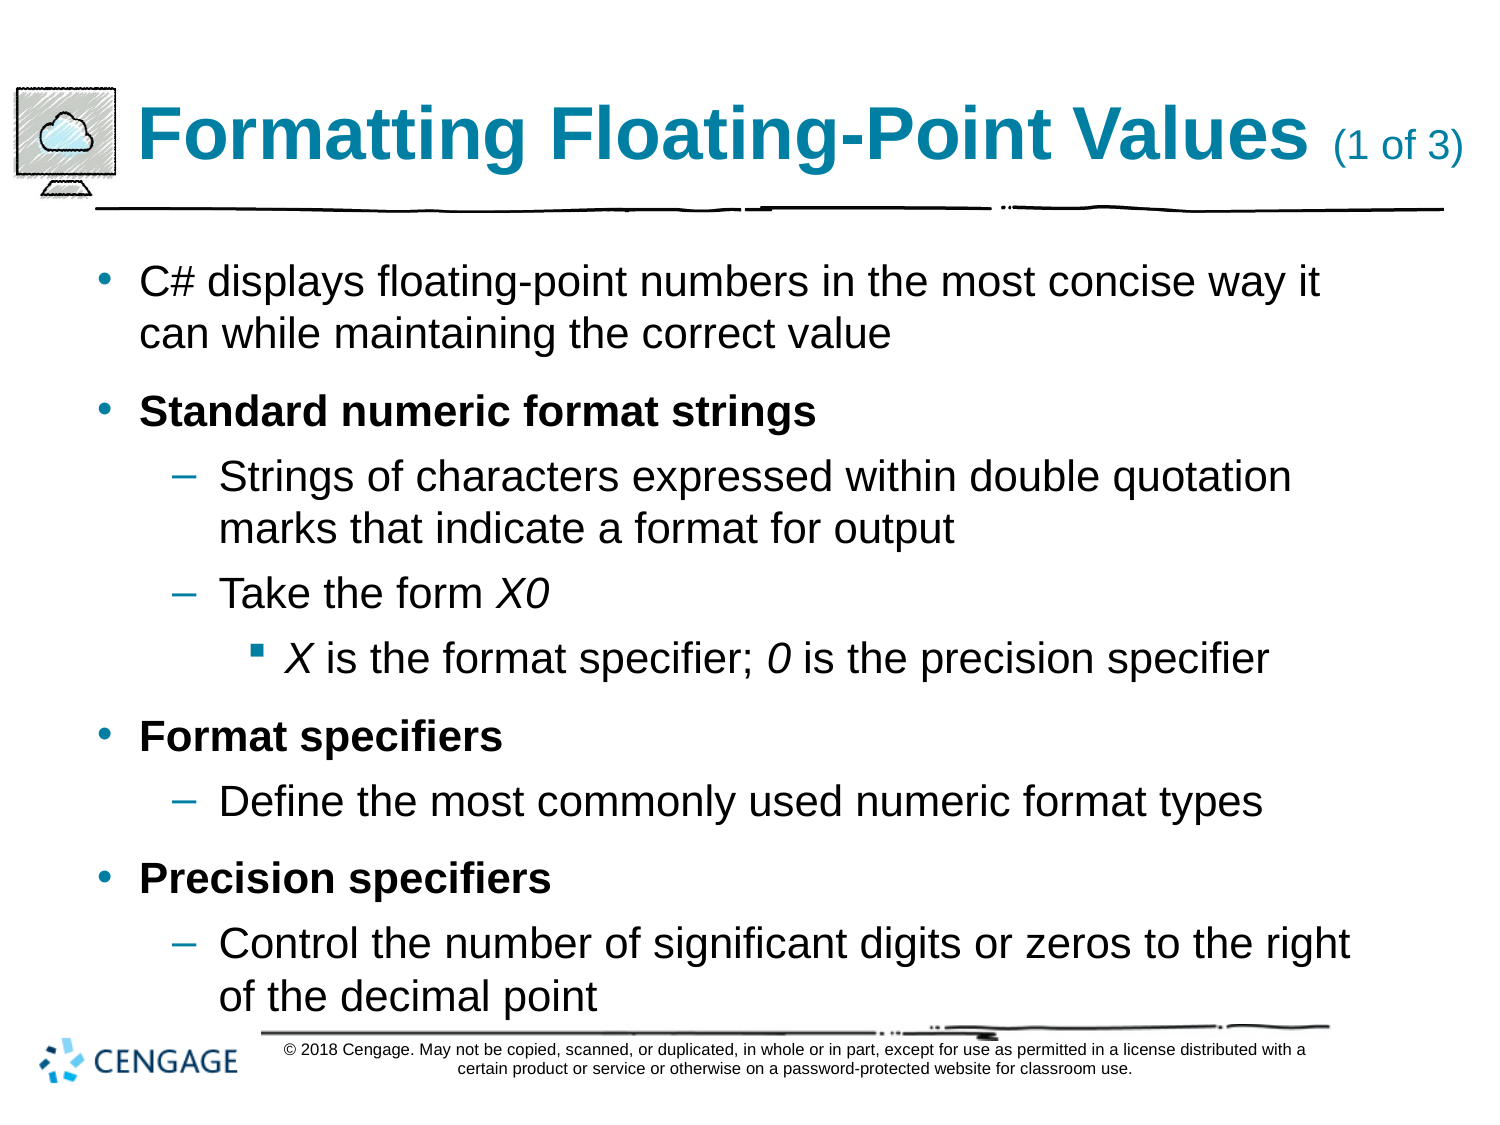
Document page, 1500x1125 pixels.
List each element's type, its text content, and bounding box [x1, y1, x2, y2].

list C# displays floating-point numbers in the most concise way it can while maintaining the correct value Standard numeric format strings Strings of characters expressed within double quotation marks that indicate a format for output Take the form X0 X is the format specifier; 0 is the precision specifier Format specifiers Define the most commonly used numeric format types Precision specifiers Control the number of significant digits or zeros to the right of the decimal point [97, 252, 1388, 1028]
picture [19, 1024, 250, 1096]
title Formatting Floating-Point Values (1 of 3) [137, 33, 1475, 175]
picture [261, 1028, 1331, 1040]
picture [13, 86, 117, 201]
picture [95, 205, 1444, 213]
list © 2018 Cengage. May not be copied, scanned, or duplicated, in whole or in part, except for use as permitted in a license distributed with a certain product or service or otherwise on a password-protected website for classroom use. [261, 1040, 1331, 1089]
